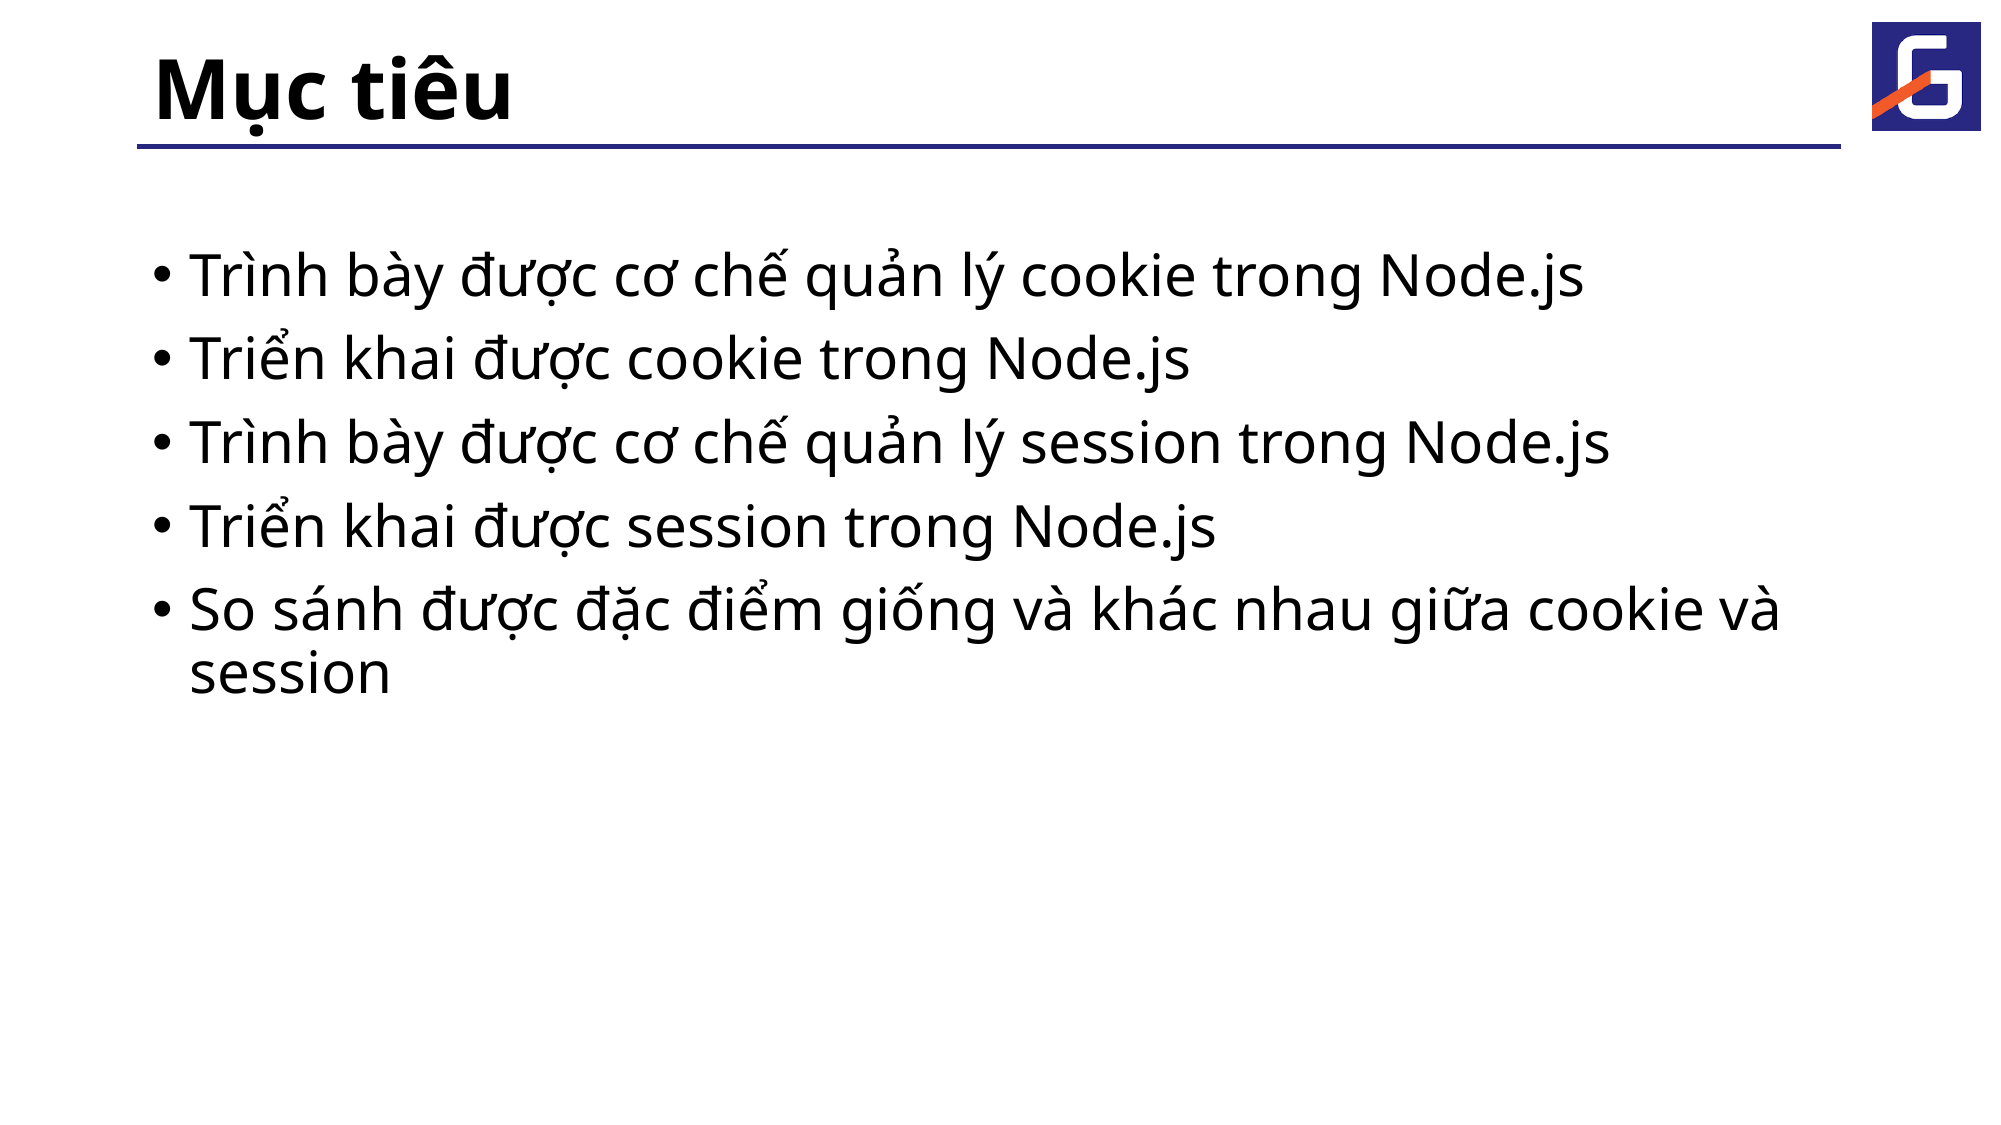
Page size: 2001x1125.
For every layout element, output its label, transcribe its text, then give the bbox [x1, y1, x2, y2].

picture [1872, 22, 1981, 131]
title Mục tiêu [137, 26, 1863, 160]
list Trình bày được cơ chế quản lý cookie trong Node.js Triển khai được cookie trong Node.js Trình bày được cơ chế quản lý session trong Node.js Triển khai được session trong Node.js So sánh được đặc điểm giống và khác nhau giữa cookie và session [137, 238, 1863, 1074]
